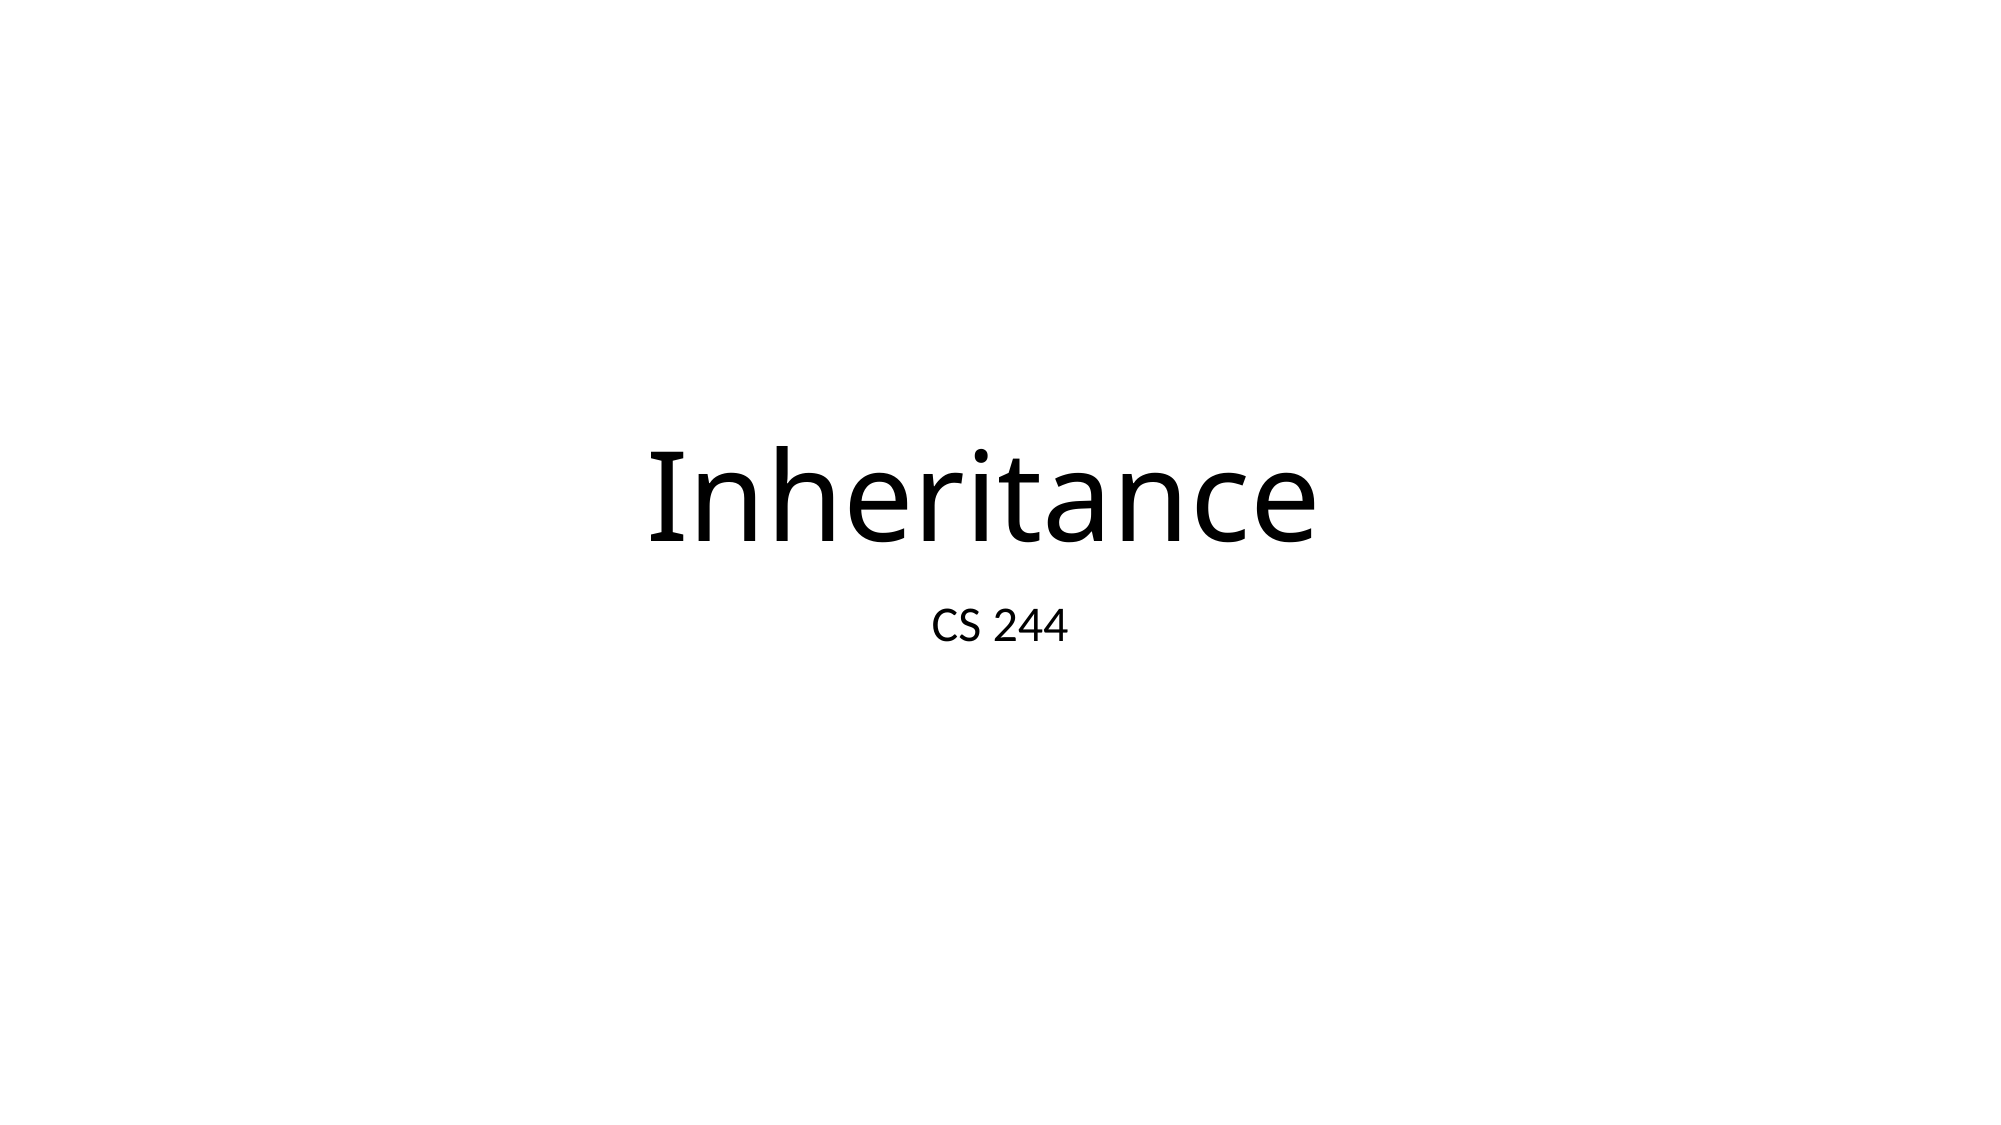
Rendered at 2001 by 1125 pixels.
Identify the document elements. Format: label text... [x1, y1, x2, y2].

title Inheritance [249, 184, 1750, 576]
subtitle CS 244 [249, 590, 1750, 863]
